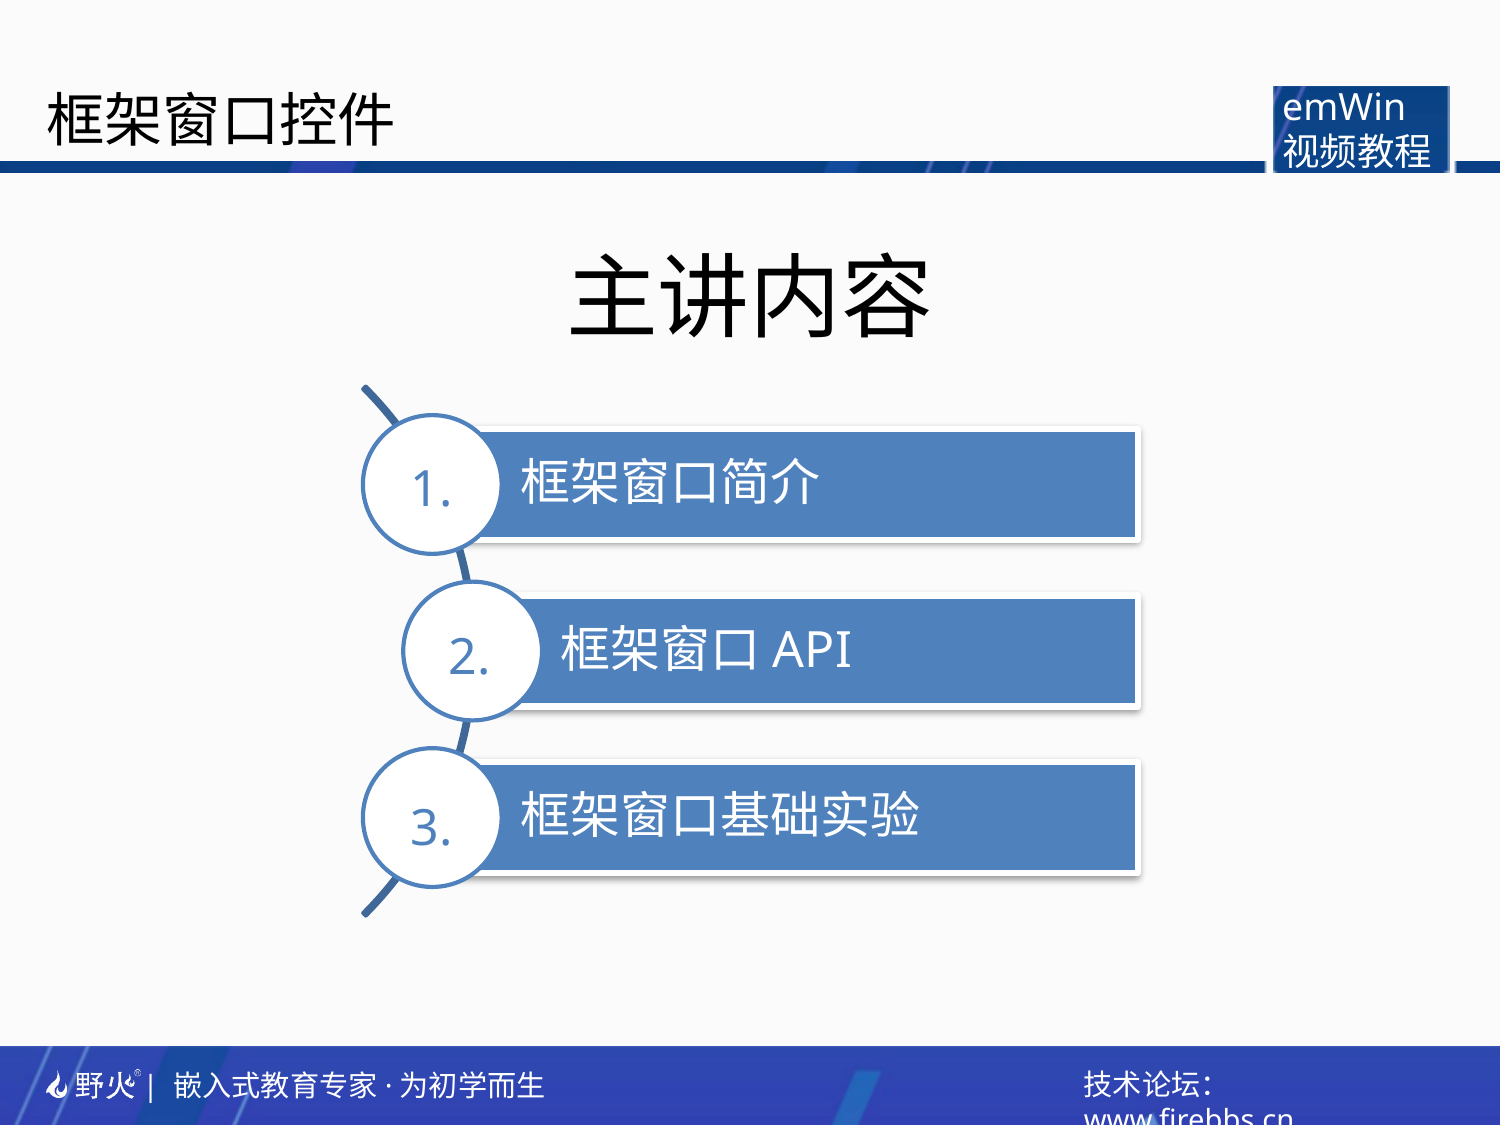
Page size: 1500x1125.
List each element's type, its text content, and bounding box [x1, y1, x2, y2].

picture [1209, 1116, 1218, 1125]
picture [1227, 1116, 1236, 1125]
picture [0, 1046, 1500, 1125]
picture [1460, 161, 1500, 173]
text_box emWin 视频教程 [1267, 75, 1460, 181]
picture [0, 161, 1267, 173]
text_box 主讲内容 [551, 231, 949, 357]
picture [1115, 1117, 1120, 1125]
picture [1192, 1116, 1200, 1121]
picture [1126, 1115, 1132, 1125]
picture [1092, 1117, 1097, 1125]
picture [1281, 1116, 1289, 1125]
text_box 框架窗口控件 [31, 75, 411, 161]
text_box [354, 373, 1146, 929]
picture [1138, 1117, 1143, 1125]
picture [1103, 1115, 1109, 1125]
